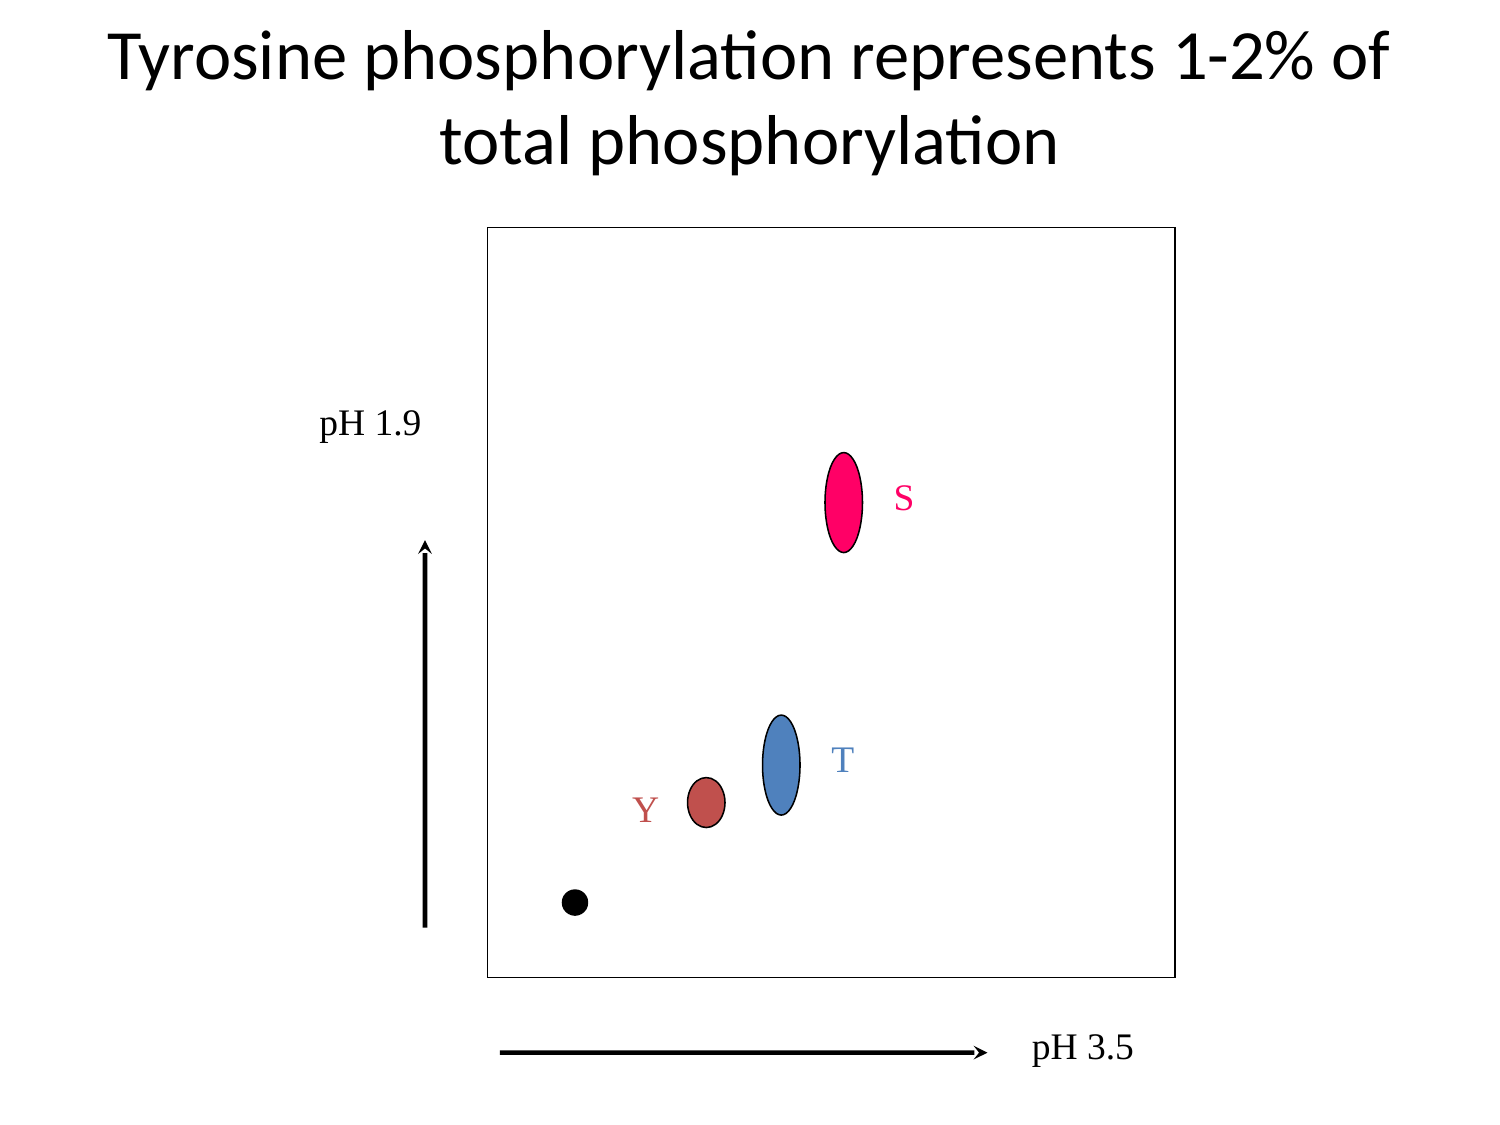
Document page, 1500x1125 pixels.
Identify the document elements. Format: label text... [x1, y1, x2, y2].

text_box T [816, 727, 870, 788]
text_box [975, 1046, 988, 1059]
text_box [687, 777, 726, 828]
text_box pH 1.9 [304, 390, 437, 450]
text_box pH 3.5 [1017, 1015, 1150, 1075]
text_box [418, 540, 432, 553]
text_box Y [617, 777, 674, 838]
text_box [487, 227, 1175, 978]
title Tyrosine phosphorylation represents 1-2% of total phosphorylation [75, 0, 1425, 188]
text_box [825, 452, 863, 553]
text_box S [878, 465, 930, 525]
text_box [562, 890, 588, 916]
text_box [762, 715, 801, 816]
